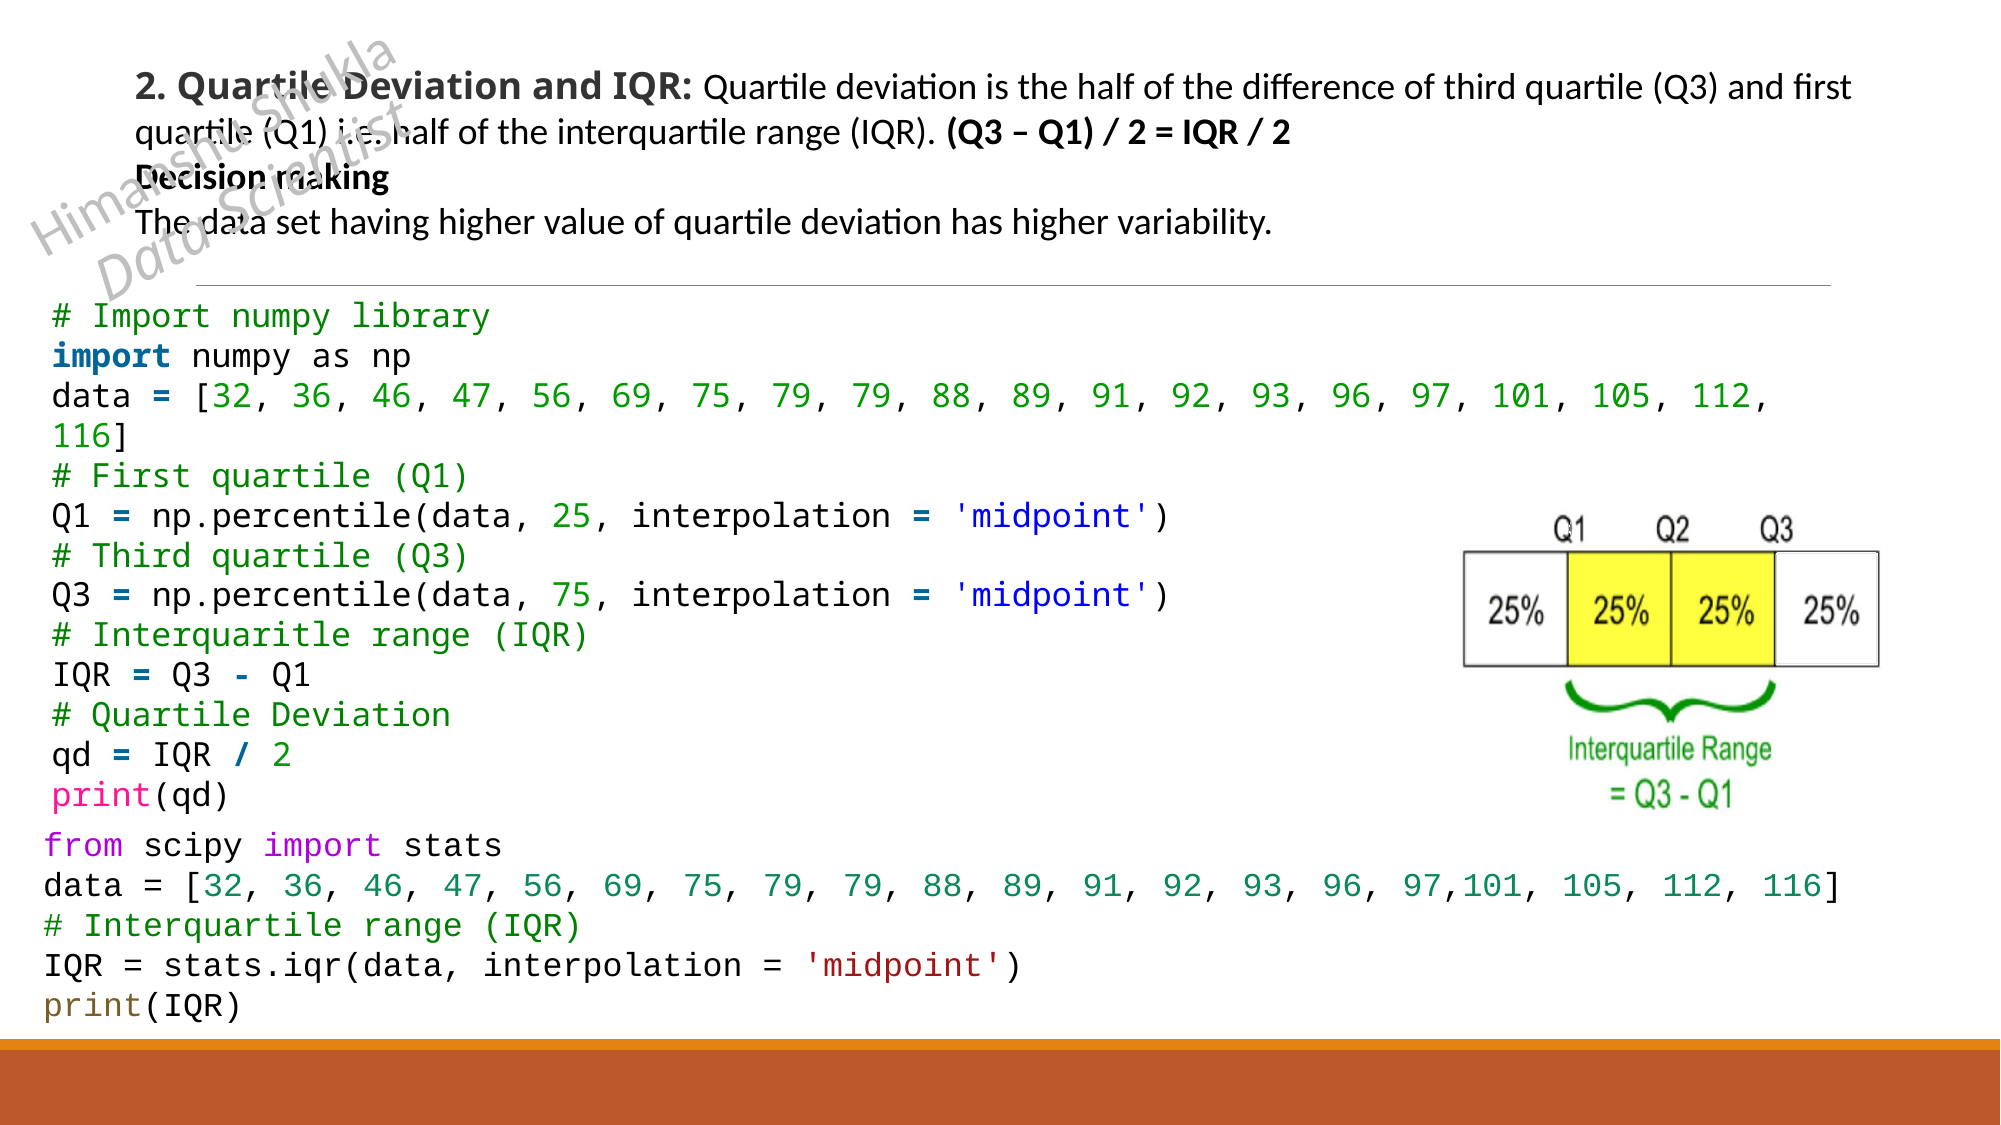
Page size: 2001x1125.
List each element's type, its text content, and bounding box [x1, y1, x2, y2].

text_box 2. Quartile Deviation and IQR: Quartile deviation is the half of the difference of third quartile (Q3) and first quartile (Q1) i.e. half of the interquartile range (IQR). (Q3 – Q1) / 2 = IQR / 2 Decision making The data set having higher value of quartile deviation has higher variability. [246, 55, 1889, 250]
text_box 2. Quartile Deviation and IQR: Quartile deviation is the half of the difference of third quartile (Q3) and first quartile (Q1) i.e. half of the interquartile range (IQR). (Q3 – Q1) / 2 = IQR / 2 Decision making The data set having higher value of quartile deviation has higher variability. [120, 55, 273, 141]
text_box Himanshu Shukla Data Scientist [0, 0, 469, 344]
picture [1453, 505, 1889, 817]
text_box from scipy import stats data = [32, 36, 46, 47, 56, 69, 75, 79, 79, 88, 89, 91, 92, 93, 96, 97,101, 105, 112, 116] # Interquartile range (IQR) IQR = stats.iqr(data, interpolation = 'midpoint') print(IQR) [28, 816, 1941, 1031]
text_box # Import numpy library import numpy as np data = [32, 36, 46, 47, 56, 69, 75, 79, 79, 88, 89, 91, 92, 93, 96, 97, 101, 105, 112, 116] # First quartile (Q1) Q1 = np.percentile(data, 25, interpolation = 'midpoint') # Third quartile (Q3) Q3 = np.percentile(data, 75, interpolation = 'midpoint') # Interquaritle range (IQR) IQR = Q3 - Q1 # Quartile Deviation qd = IQR / 2 print(qd) [51, 294, 1816, 814]
